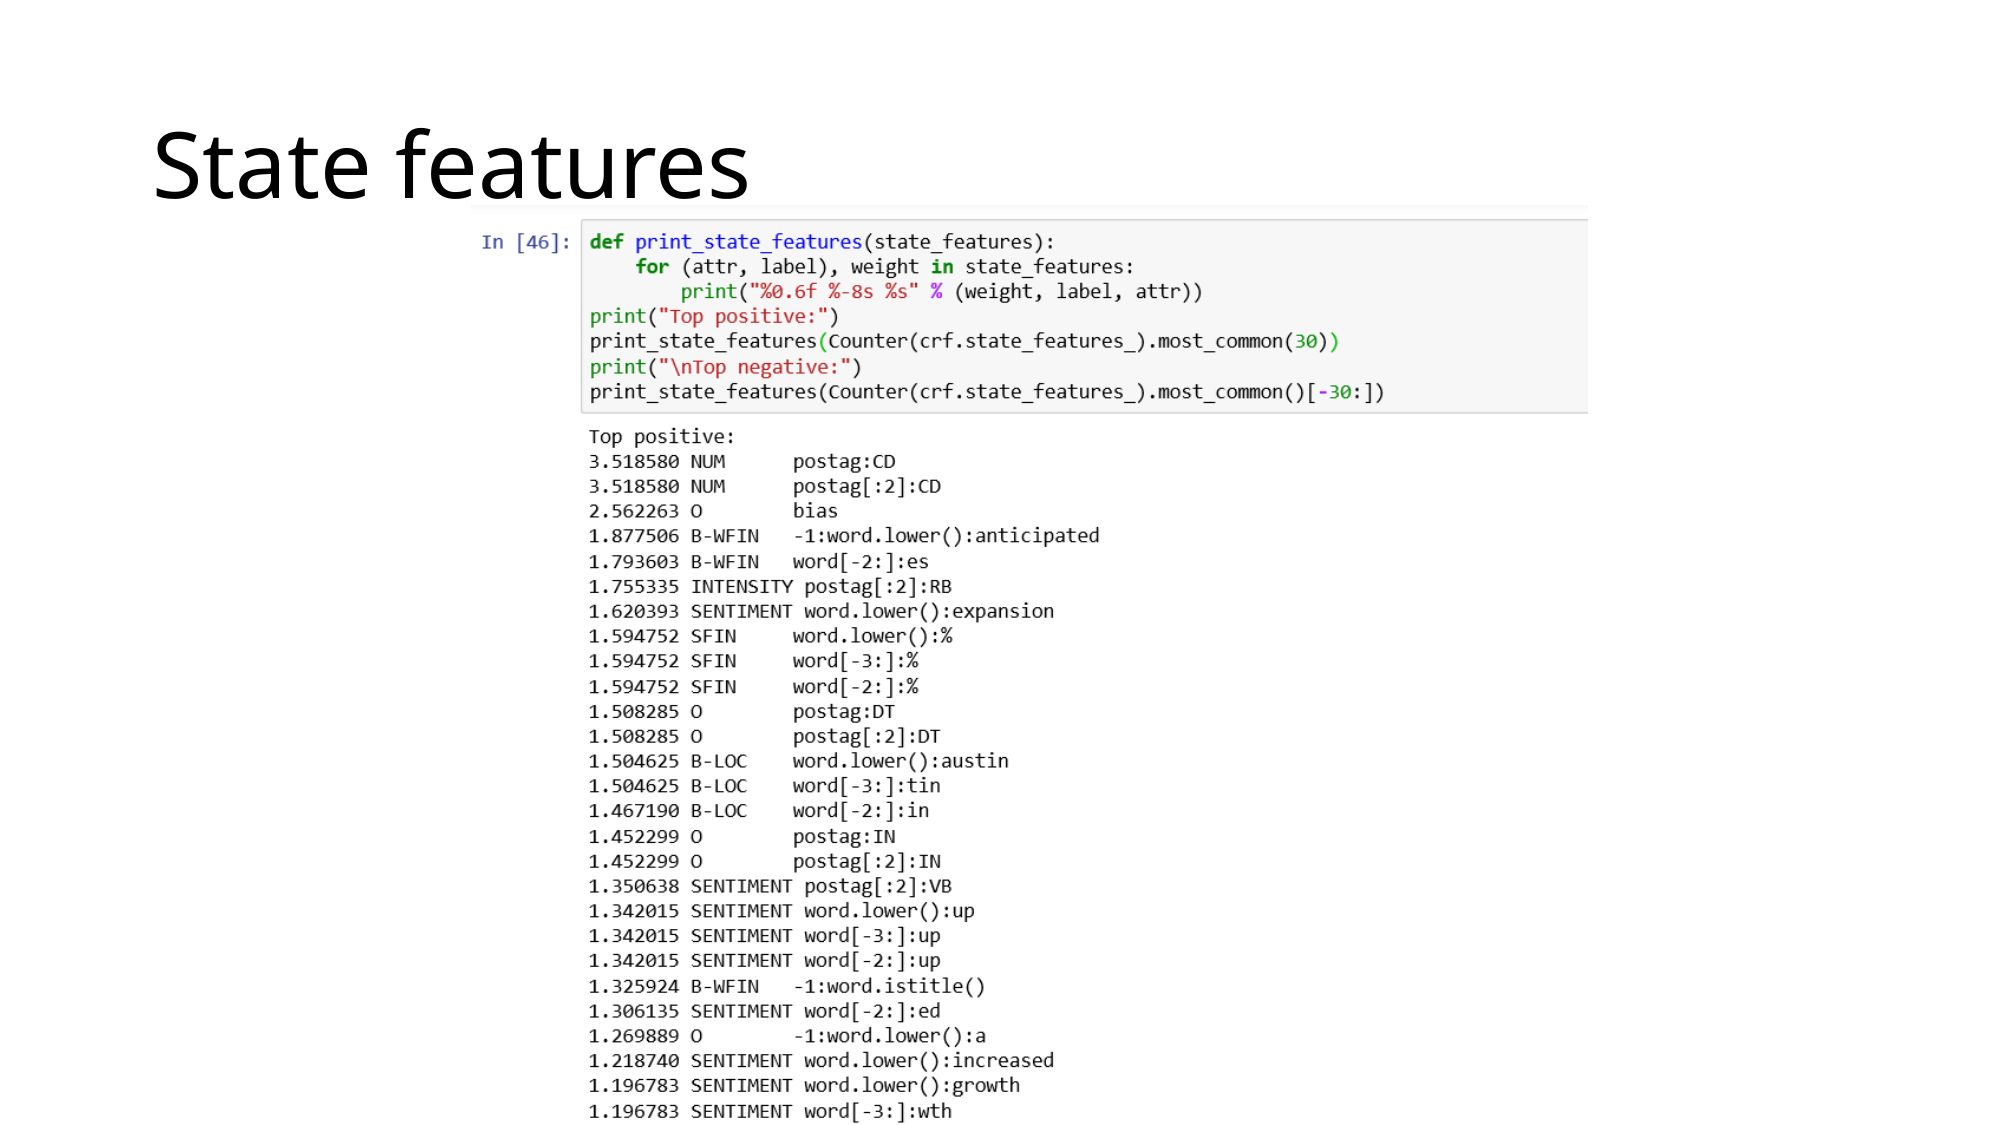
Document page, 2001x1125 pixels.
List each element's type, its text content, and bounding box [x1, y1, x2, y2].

picture [471, 205, 1588, 1125]
title State features [137, 59, 1863, 278]
